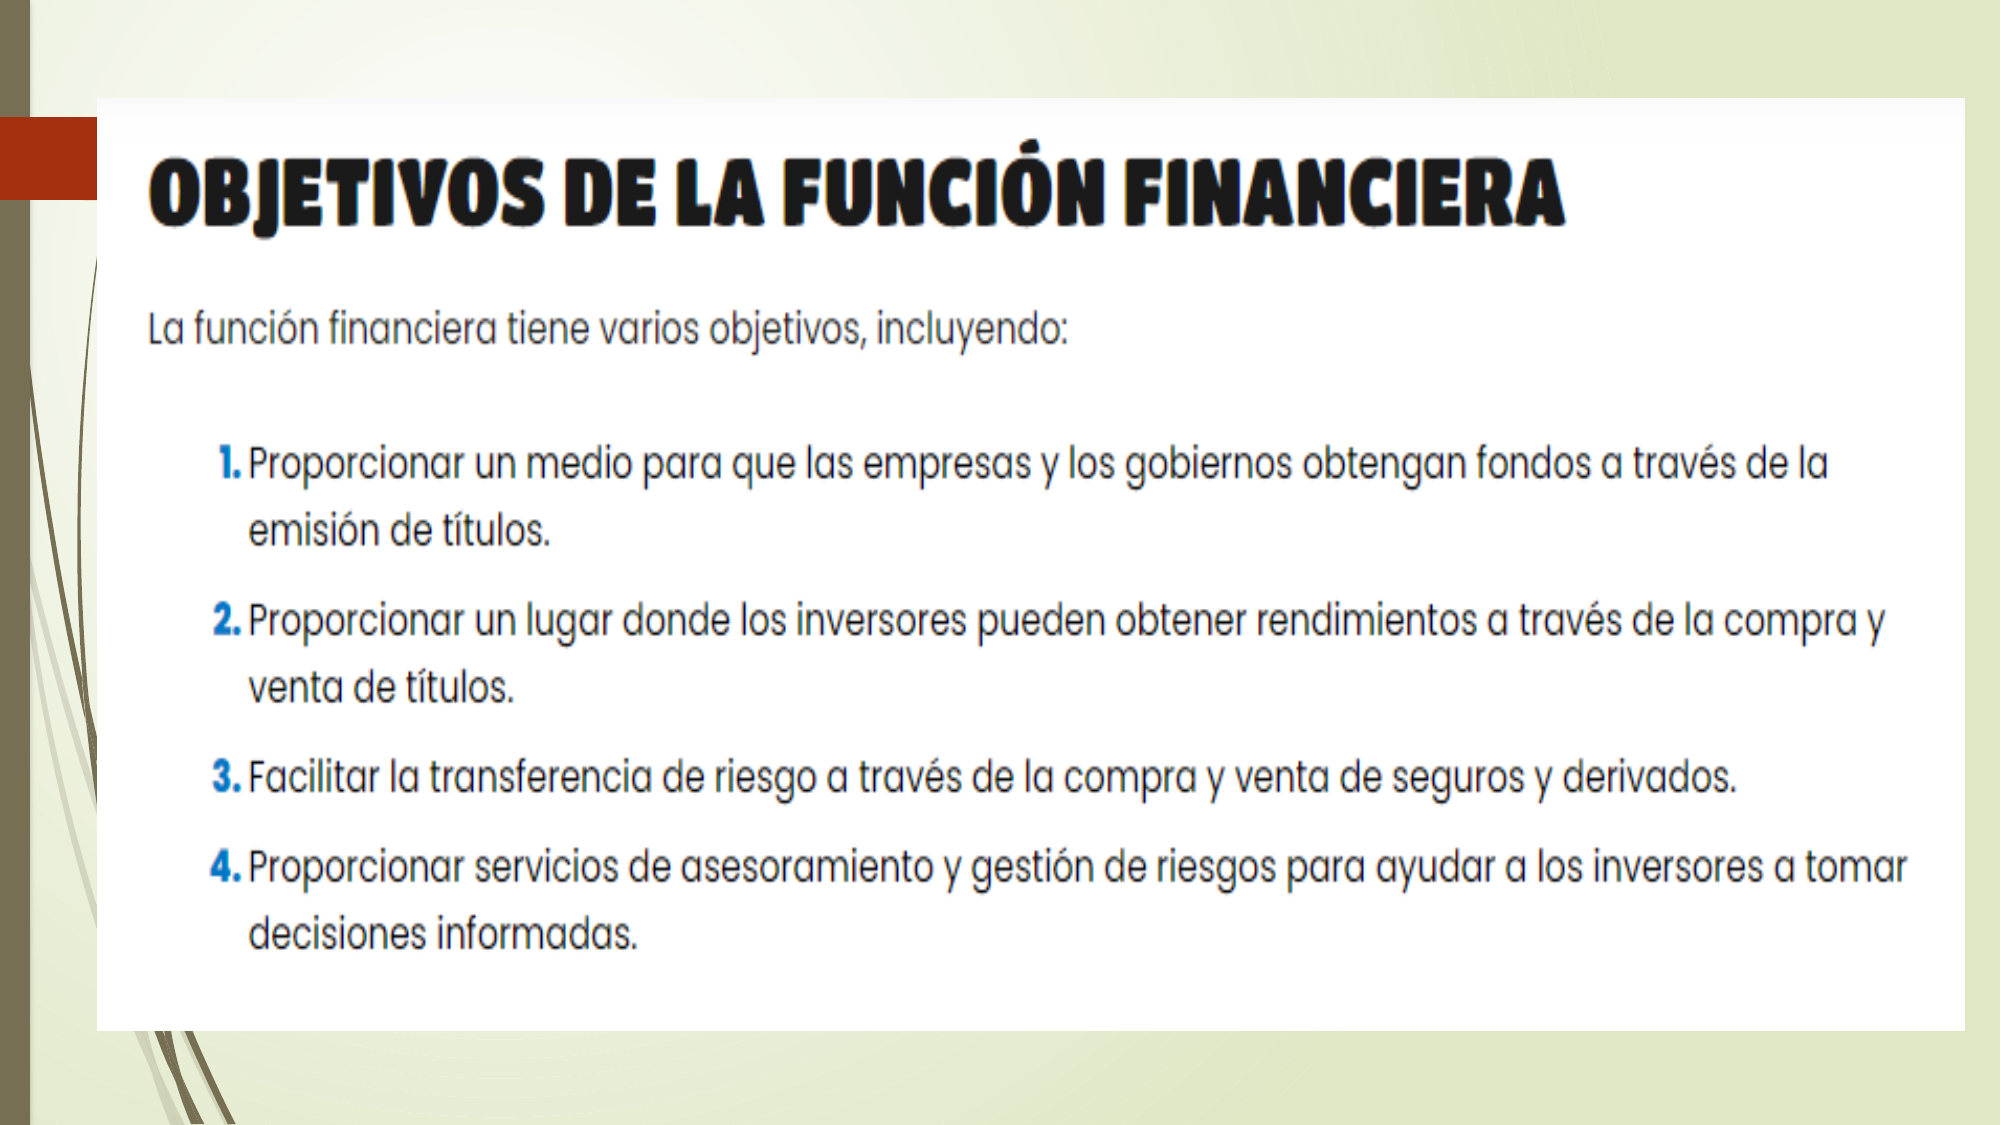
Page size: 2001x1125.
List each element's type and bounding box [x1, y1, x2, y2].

picture [97, 97, 1965, 1031]
